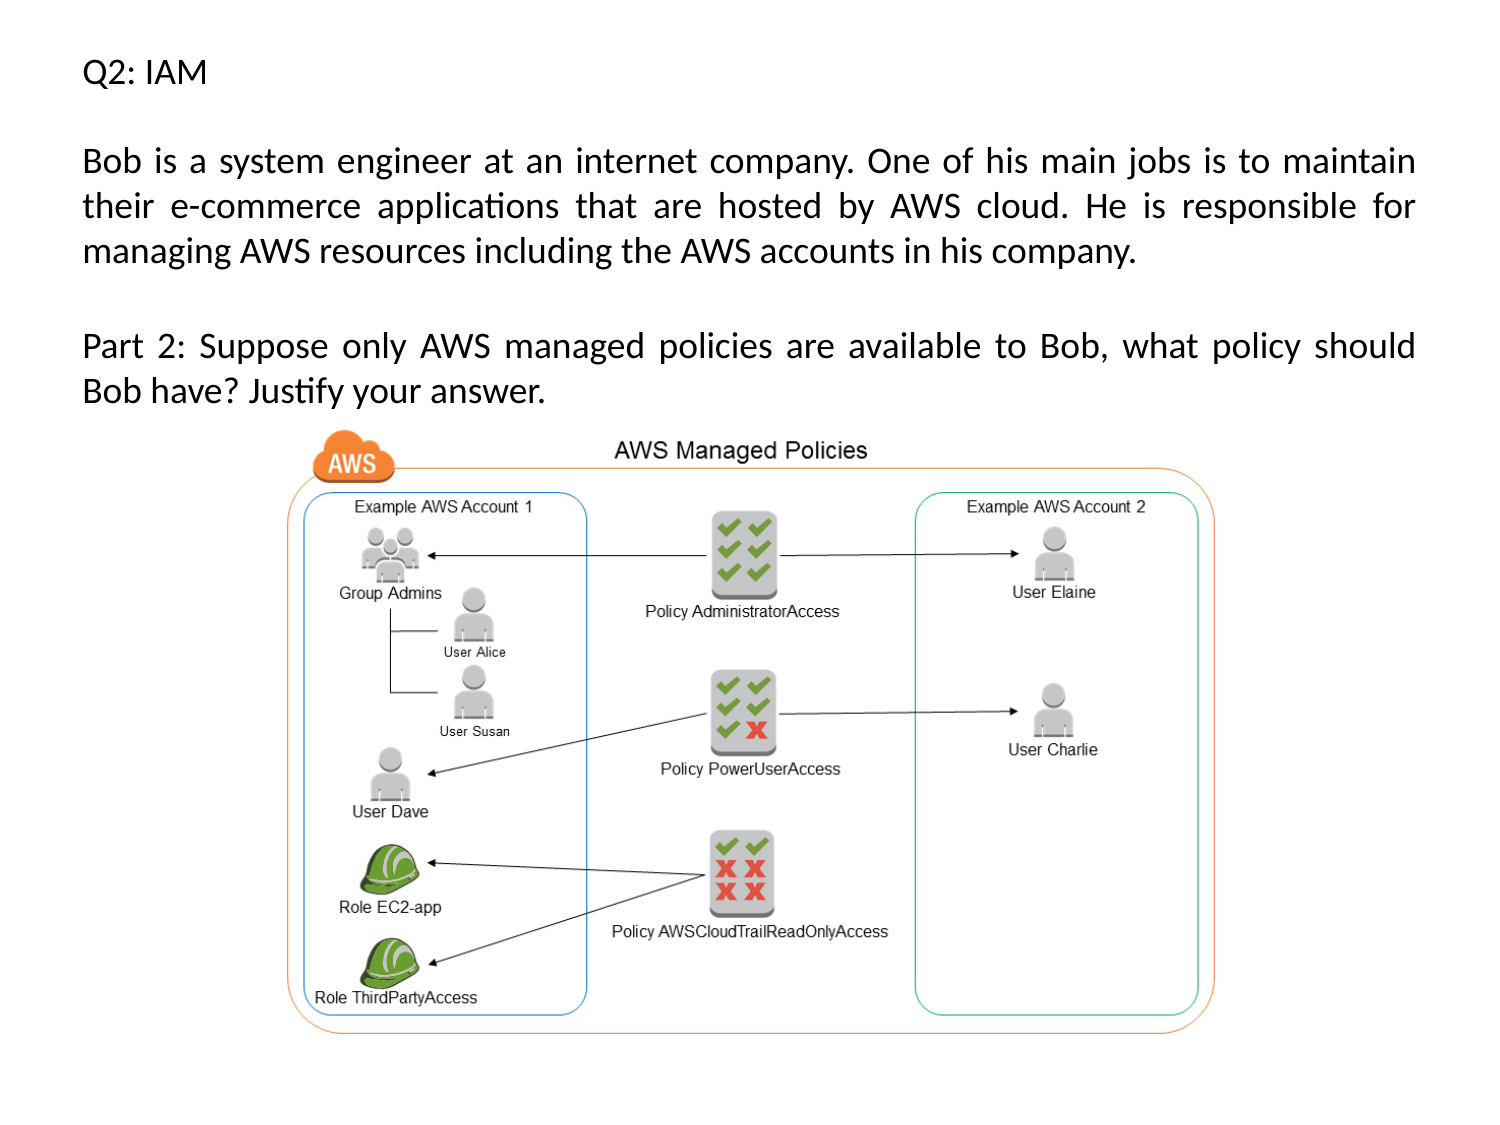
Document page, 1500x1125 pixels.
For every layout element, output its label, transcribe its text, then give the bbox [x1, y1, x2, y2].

picture [274, 422, 1226, 1045]
text_box Q2: IAM Bob is a system engineer at an internet company. One of his main jobs is to maintain their e-commerce applications that are hosted by AWS cloud. He is responsible for managing AWS resources including the AWS accounts in his company. Part 2: Suppose only AWS managed policies are available to Bob, what policy should Bob have? Justify your answer. [67, 39, 1433, 419]
